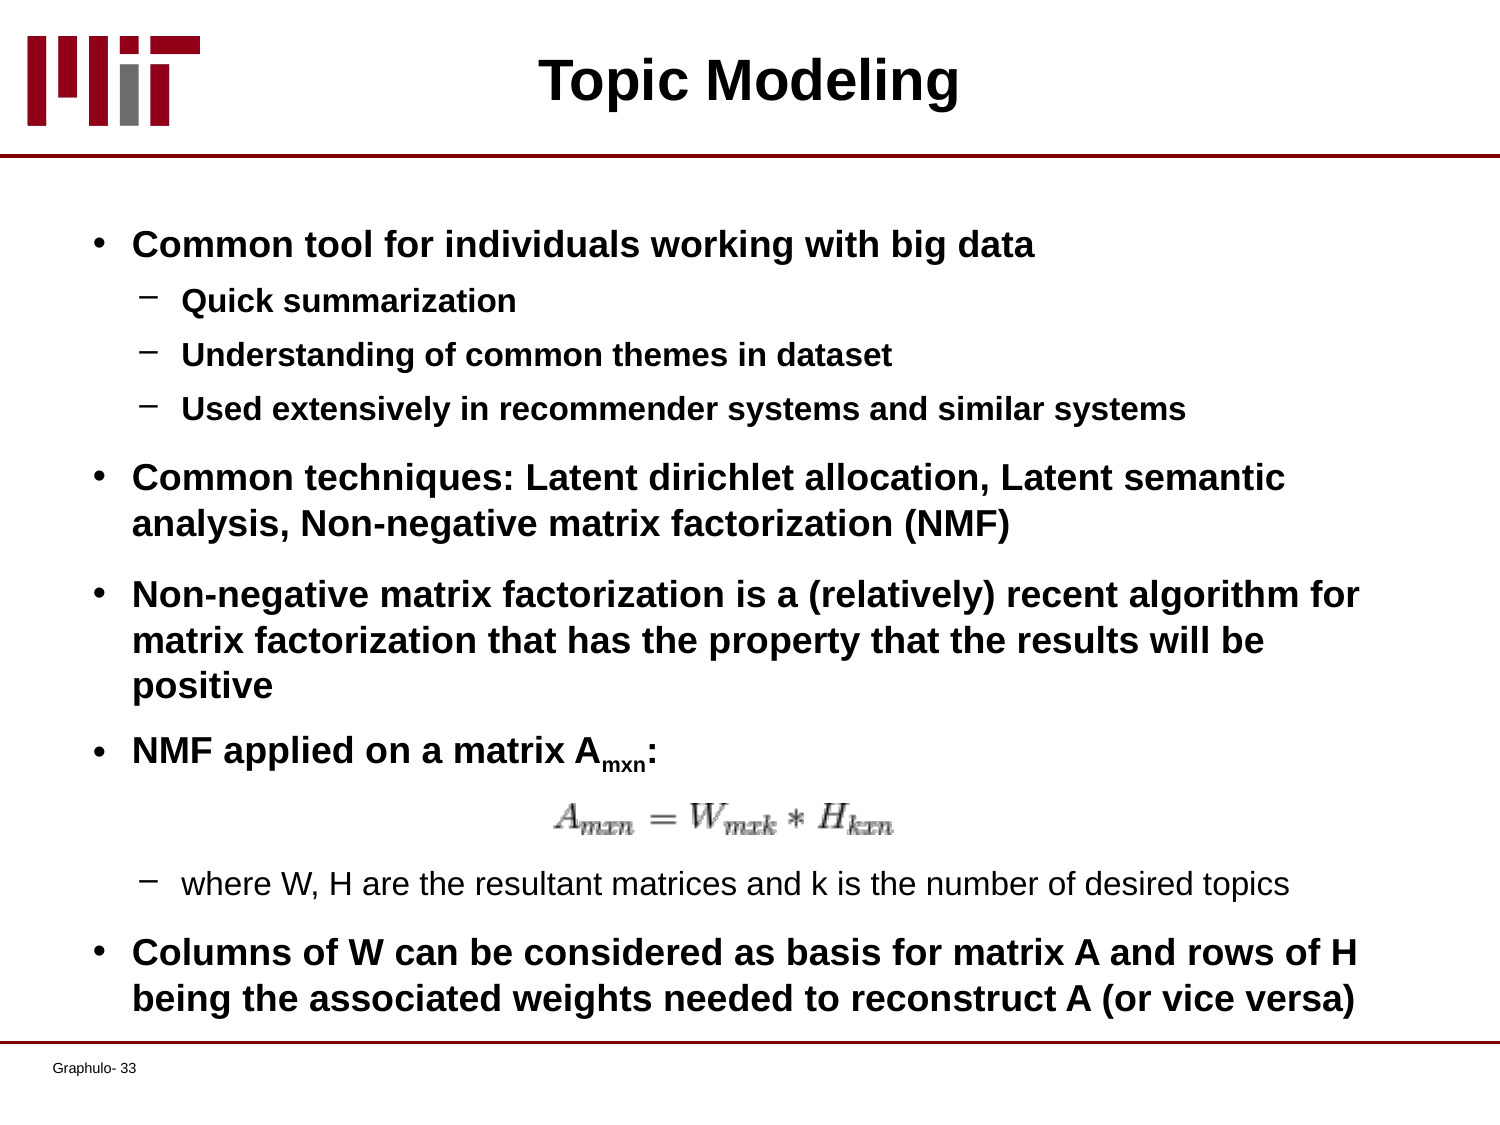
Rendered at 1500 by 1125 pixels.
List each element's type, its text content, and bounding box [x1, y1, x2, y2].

picture [553, 803, 894, 835]
picture [23, 31, 154, 134]
list Common tool for individuals working with big data Quick summarization Understanding of common themes in dataset Used extensively in recommender systems and similar systems Common techniques: Latent dirichlet allocation, Latent semantic analysis, Non-negative matrix factorization (NMF) Non-negative matrix factorization is a (relatively) recent algorithm for matrix factorization that has the property that the results will be positive NMF applied on a matrix Amxn: where W, H are the resultant matrices and k is the number of desired topics Columns of W can be considered as basis for matrix A and rows of H being the associated weights needed to reconstruct A (or vice versa) [78, 211, 1422, 1038]
title Topic Modeling [154, 16, 1346, 151]
